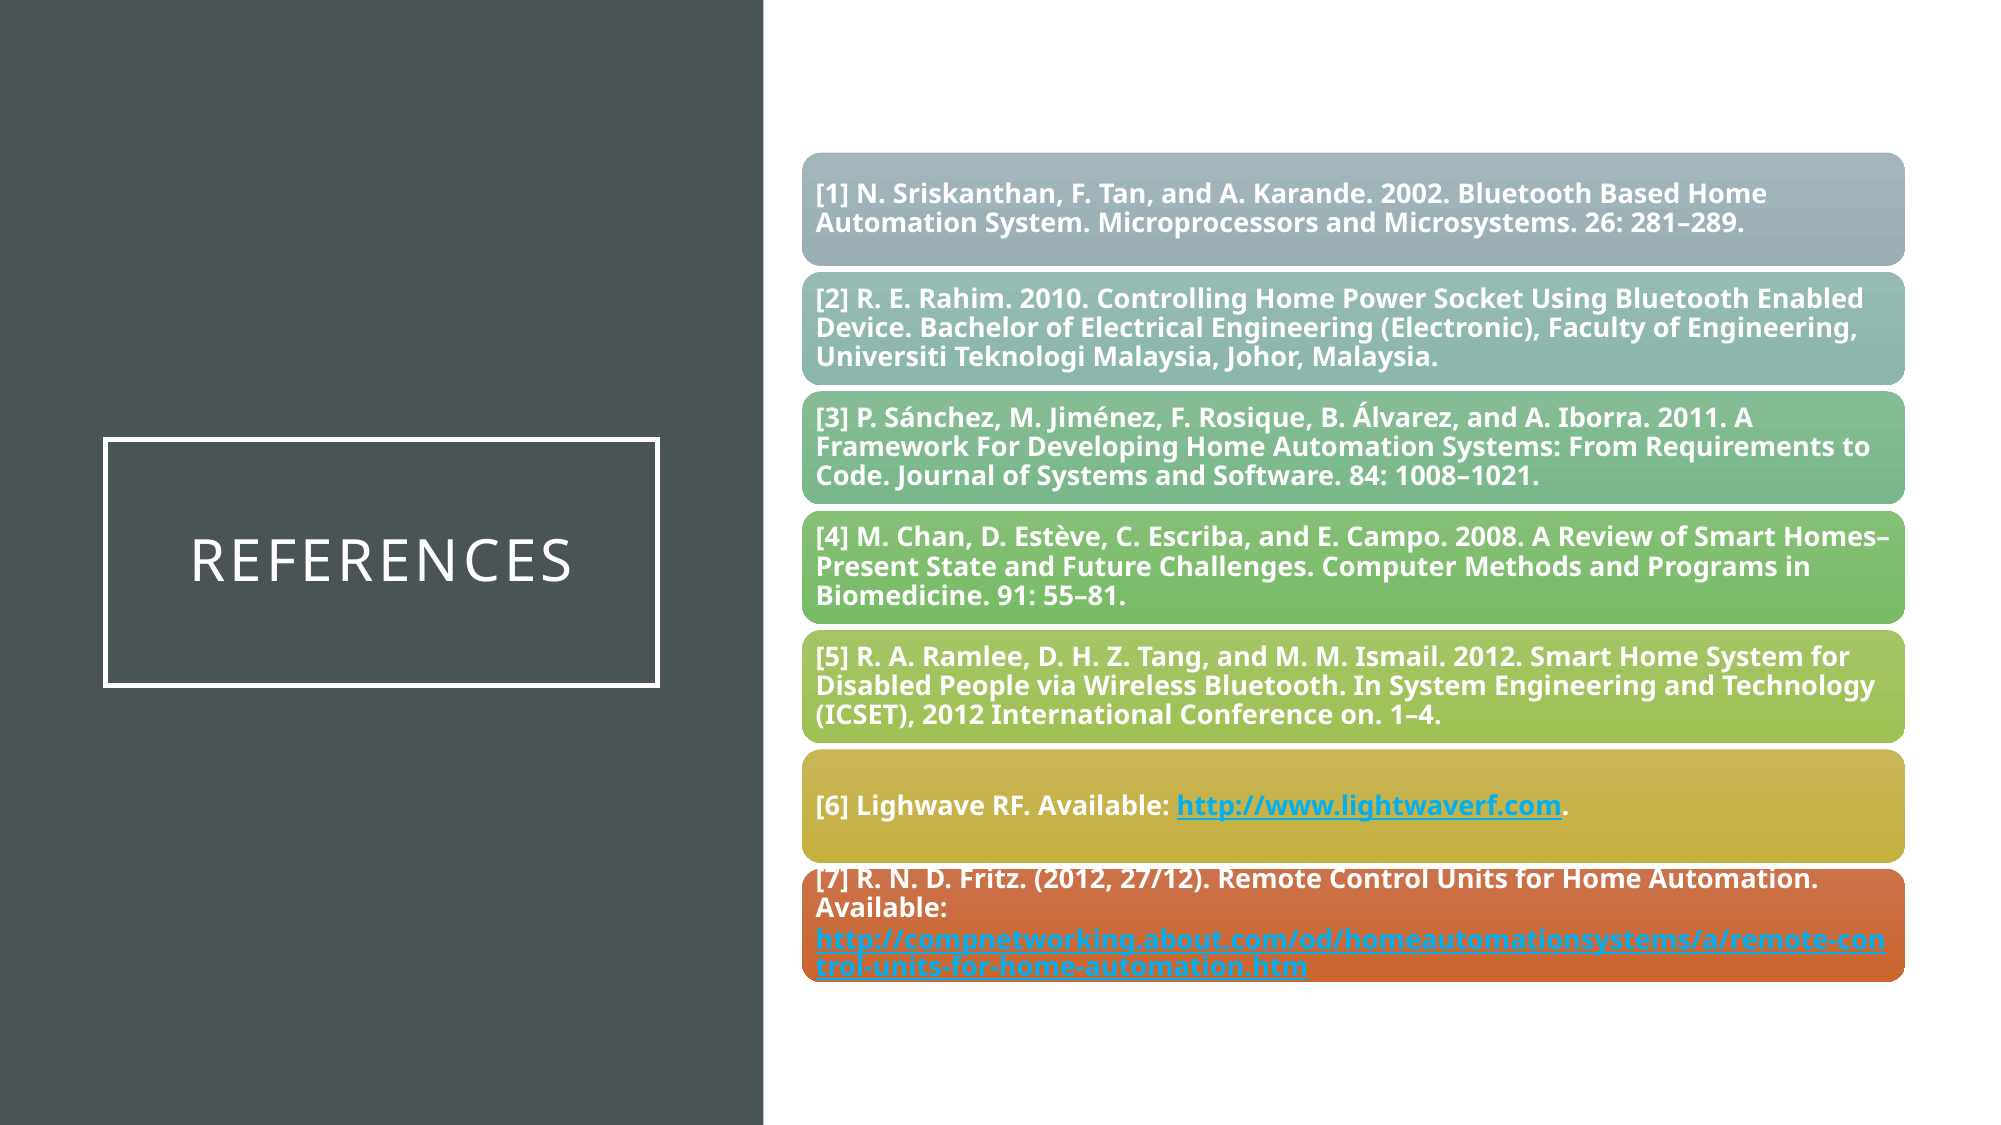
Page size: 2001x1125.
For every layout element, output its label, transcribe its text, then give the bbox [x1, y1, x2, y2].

title REFERENCES [103, 437, 660, 688]
text_box [764, 0, 2000, 1125]
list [801, 33, 1906, 1102]
text_box [0, 0, 764, 1125]
